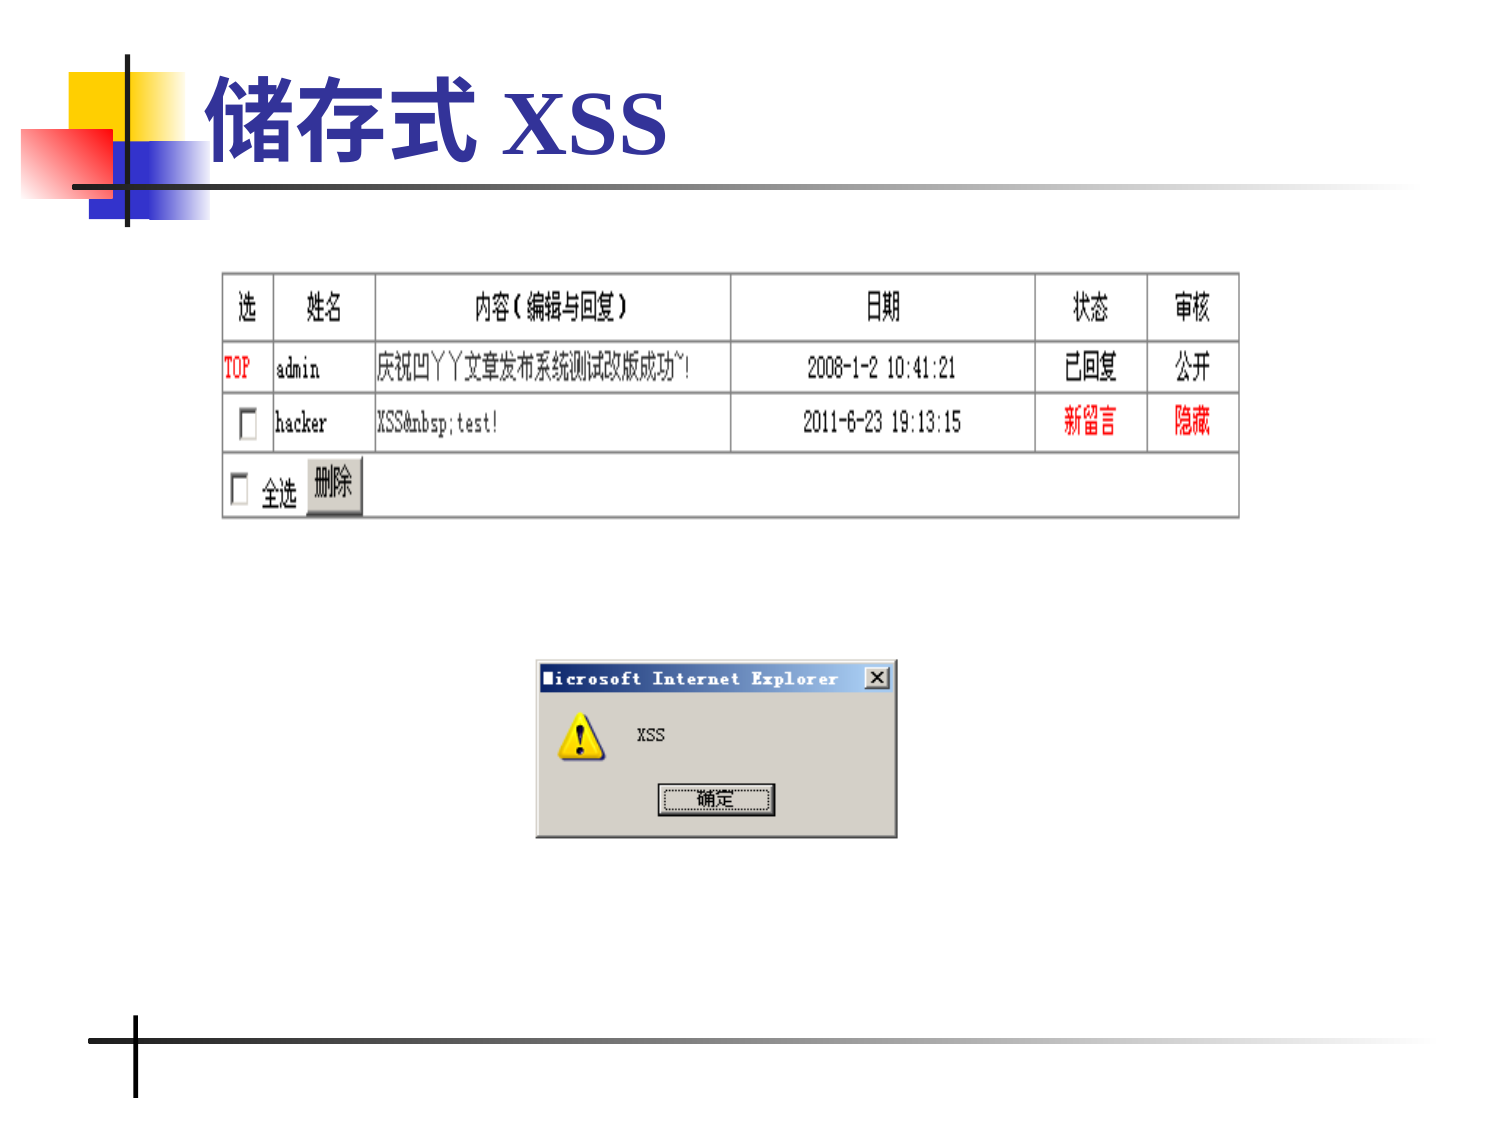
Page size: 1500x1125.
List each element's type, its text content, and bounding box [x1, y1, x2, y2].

title 储存式XSS [188, 23, 1468, 181]
picture [187, 238, 1273, 552]
picture [503, 636, 934, 867]
